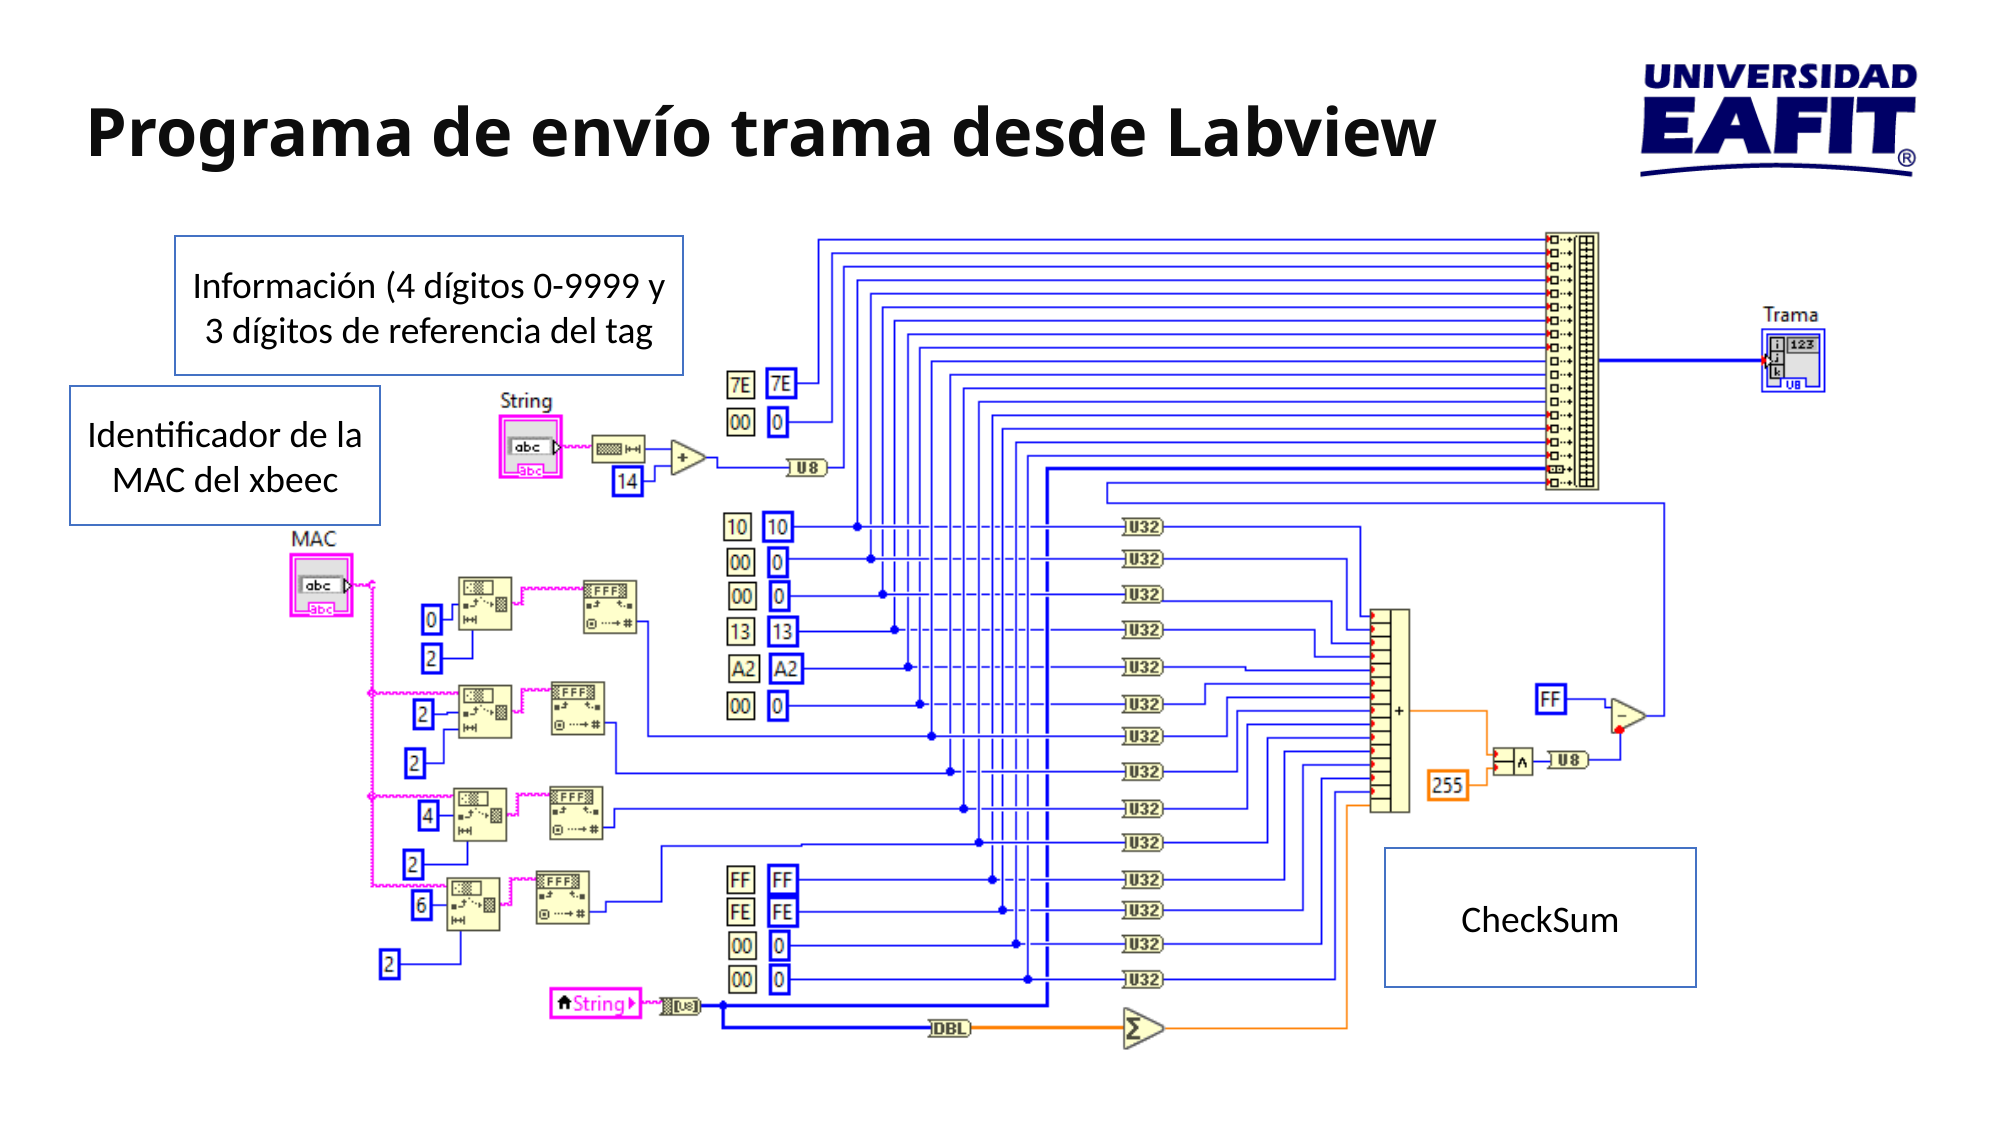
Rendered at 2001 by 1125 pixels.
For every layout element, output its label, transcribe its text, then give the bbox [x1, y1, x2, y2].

text_box Información (4 dígitos 0-9999 y 3 dígitos de referencia del tag [174, 235, 255, 376]
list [255, 221, 1841, 1060]
text_box Identificador de la MAC del xbeec [69, 385, 255, 526]
title Programa de envío trama desde Labview [70, 41, 1621, 228]
picture [1620, 8, 1930, 213]
